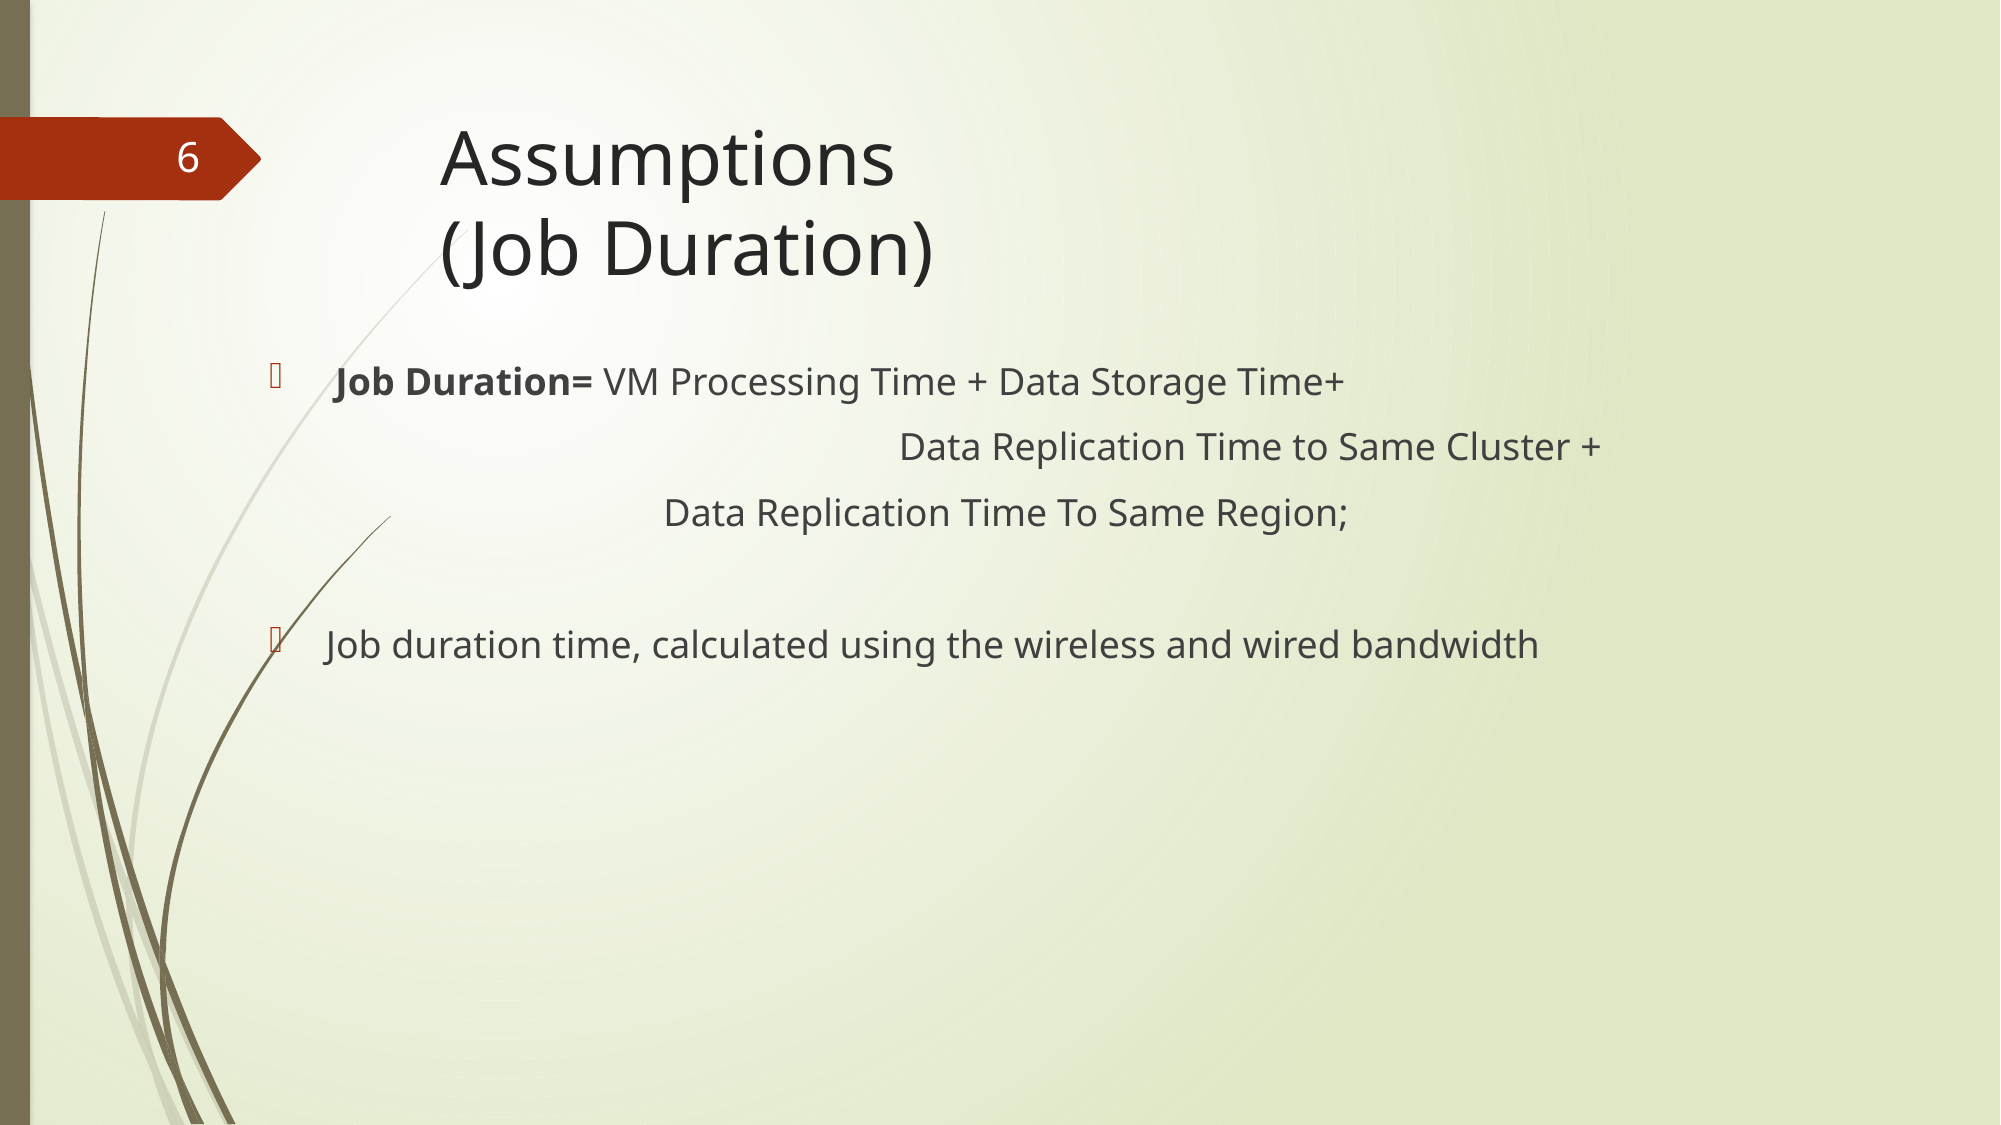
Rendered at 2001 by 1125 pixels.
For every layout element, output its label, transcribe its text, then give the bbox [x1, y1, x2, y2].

title Assumptions (Job Duration) [425, 102, 1888, 313]
slide_number 6 [87, 129, 216, 190]
list Job Duration= VM Processing Time + Data Storage Time+ Data Replication Time to Same Cluster + Data Replication Time To Same Region; Job duration time, calculated using the wireless and wired bandwidth [254, 350, 1888, 970]
